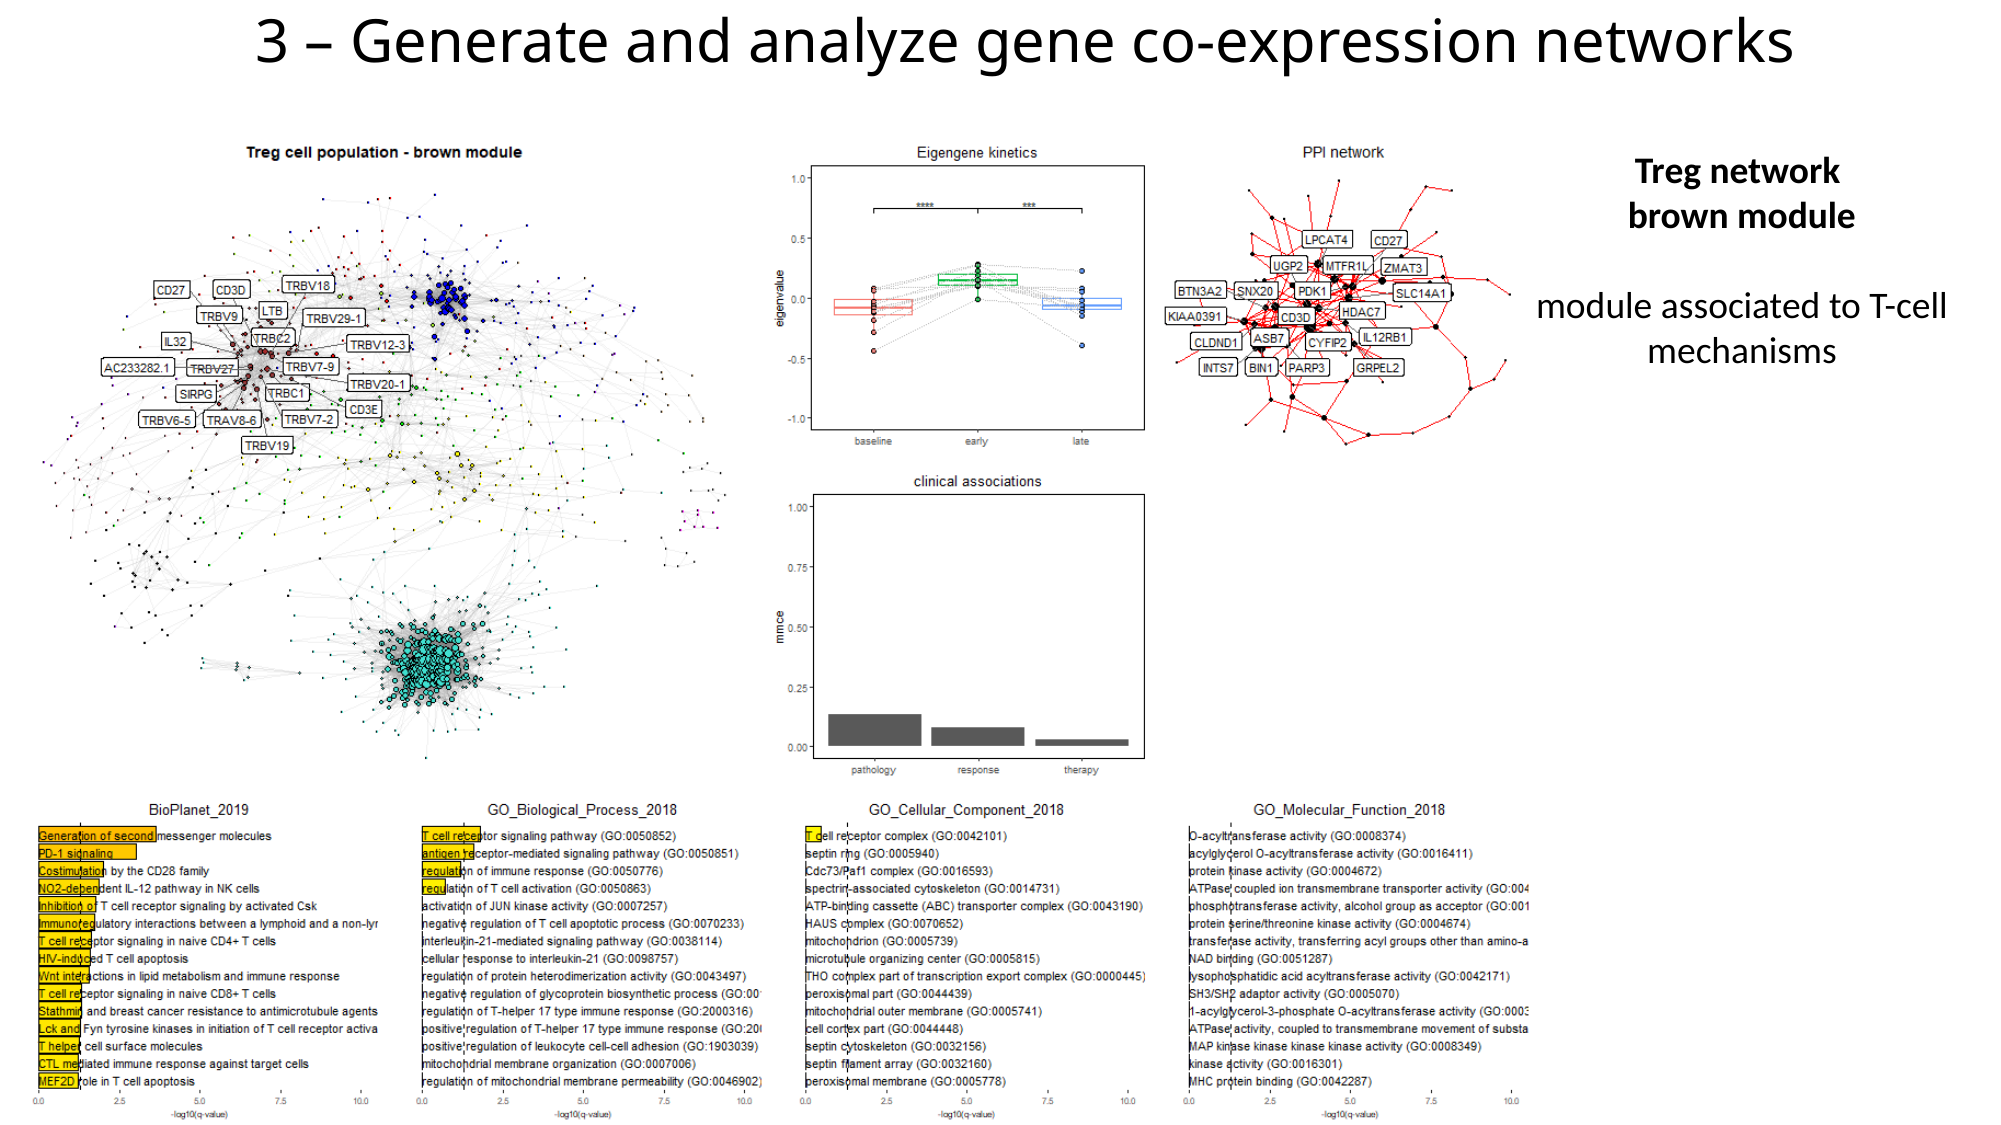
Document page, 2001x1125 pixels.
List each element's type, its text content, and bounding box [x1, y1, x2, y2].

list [0, 139, 1534, 1125]
text_box Treg network brown module module associated to T-cell mechanisms [1483, 138, 2000, 423]
text_box 3 – Generate and analyze gene co-expression networks [163, 2, 1889, 139]
